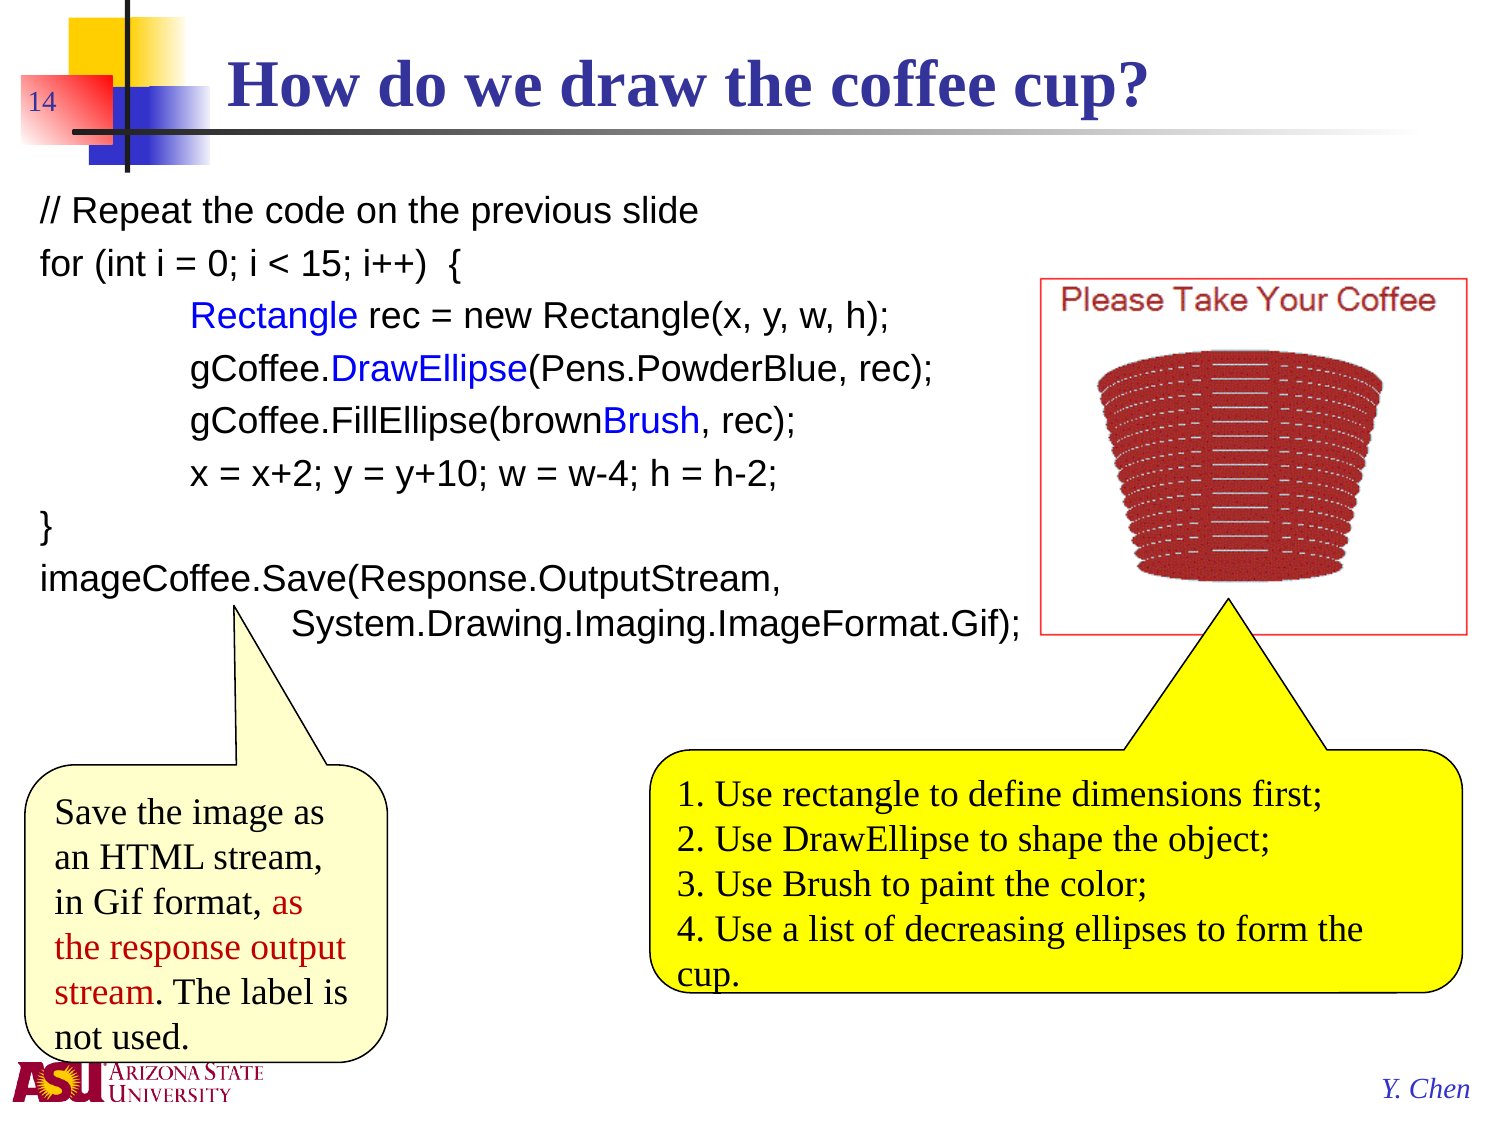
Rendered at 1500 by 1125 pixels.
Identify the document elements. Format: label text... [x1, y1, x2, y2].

picture [12, 1062, 263, 1102]
text_box Save the image as an HTML stream, in Gif format, as the response output stream. The label is not used. [24, 605, 388, 1063]
text_box 1. Use rectangle to define dimensions first; 2. Use DrawEllipse to shape the object; 3. Use Brush to paint the color; 4. Use a list of decreasing ellipses to form the cup. [649, 649, 1463, 993]
list // Repeat the code on the previous slide for (int i = 0; i < 15; i++) { Rectangle rec = new Rectangle(x, y, w, h); gCoffee.DrawEllipse(Pens.PowderBlue, rec); gCoffee.FillEllipse(brownBrush, rec); x = x+2; y = y+10; w = w-4; h = h-2; } imageCoffee.Save(Response.OutputStream, System.Drawing.Imaging.ImageFormat.Gif); [24, 178, 1475, 825]
slide_number 14 [12, 49, 126, 126]
title How do we draw the coffee cup? [212, 24, 1463, 128]
picture [1035, 274, 1472, 640]
